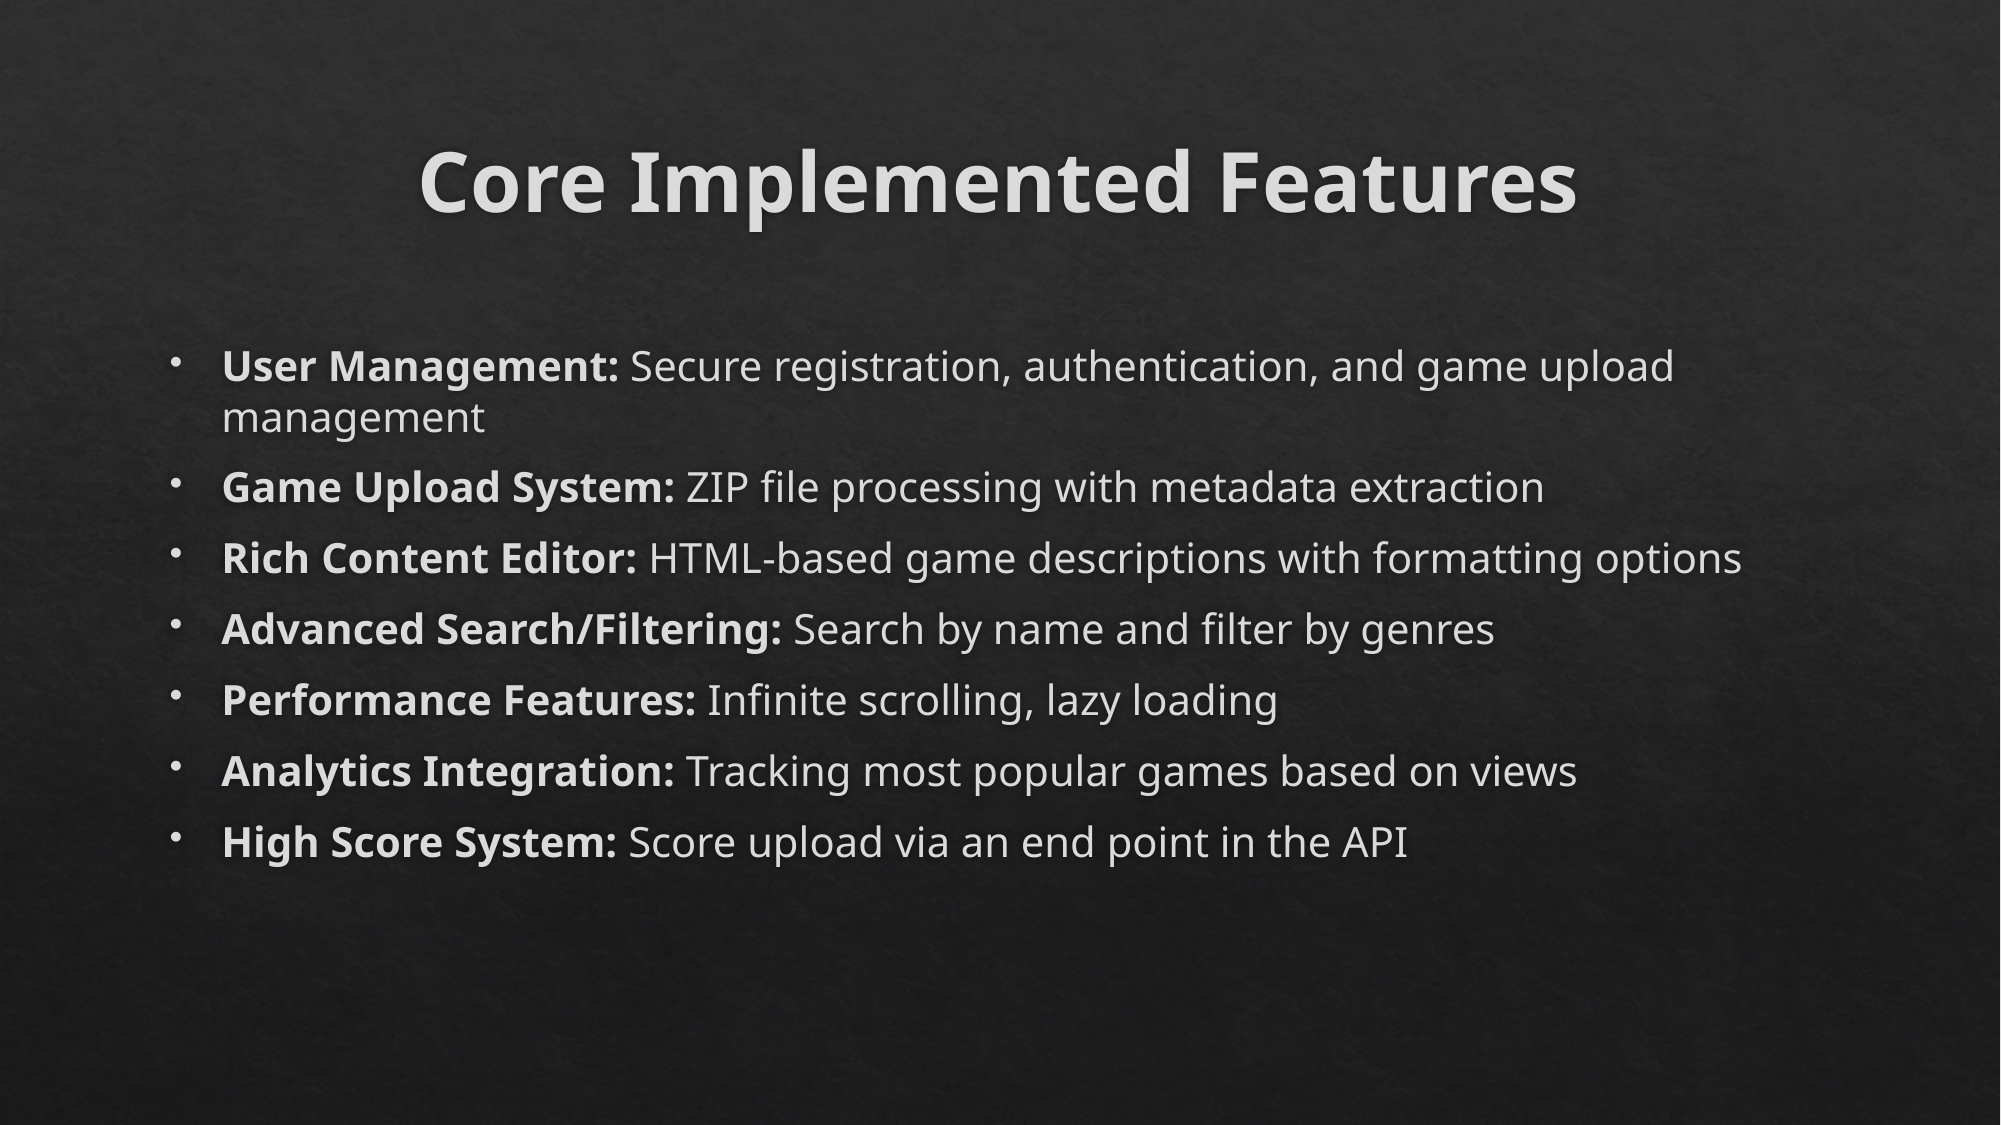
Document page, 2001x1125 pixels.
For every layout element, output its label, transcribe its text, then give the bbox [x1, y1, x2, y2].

title Core Implemented Features [149, 99, 1849, 260]
list User Management: Secure registration, authentication, and game upload management Game Upload System: ZIP file processing with metadata extraction Rich Content Editor: HTML-based game descriptions with formatting options Advanced Search/Filtering: Search by name and filter by genres Performance Features: Infinite scrolling, lazy loading Analytics Integration: Tracking most popular games based on views High Score System: Score upload via an end point in the API [149, 332, 1849, 999]
